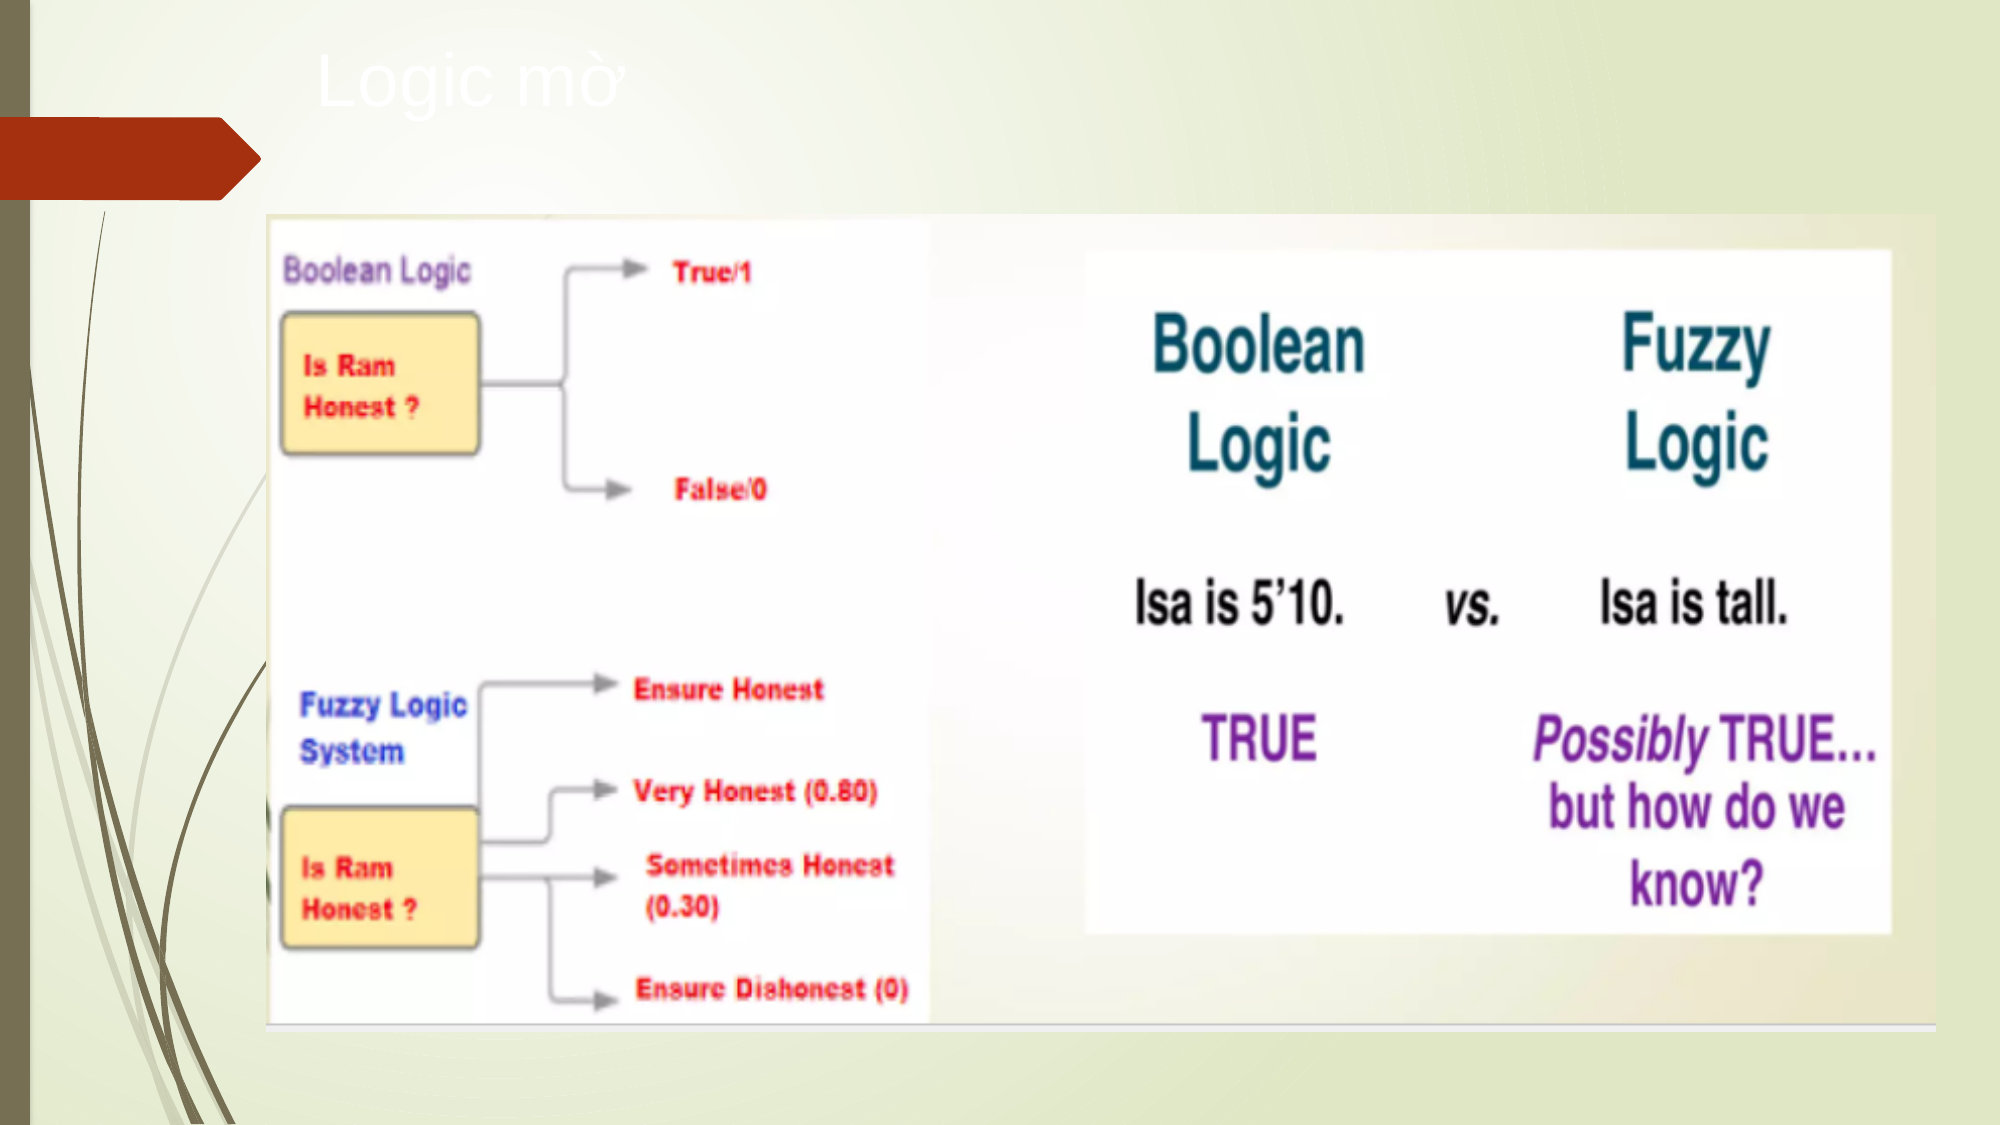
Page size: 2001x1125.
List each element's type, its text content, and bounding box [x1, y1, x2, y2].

picture [266, 214, 1936, 1032]
title Logic mờ [300, 24, 1952, 156]
